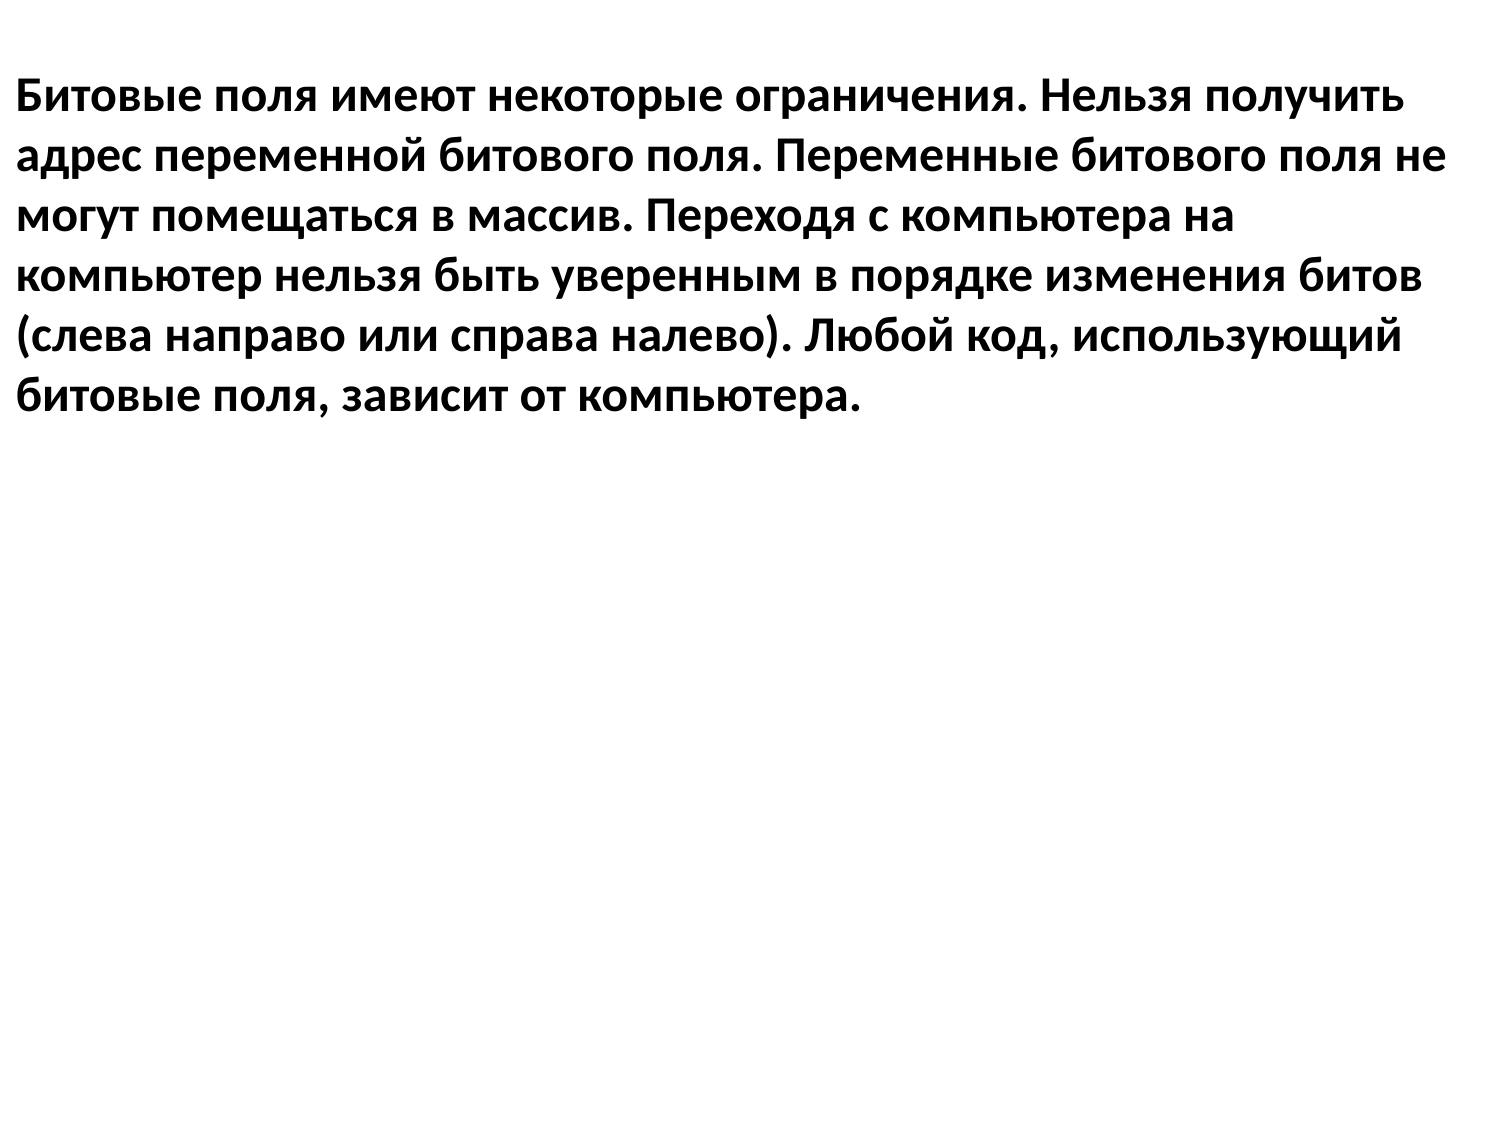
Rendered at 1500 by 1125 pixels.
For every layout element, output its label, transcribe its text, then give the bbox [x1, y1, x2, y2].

text_box Битовые поля имеют некоторые ограничения. Нельзя получить адрес переменной битового поля. Переменные битового поля не могут помещаться в массив. Переходя с компьютера на компьютер нельзя быть уверенным в порядке изменения битов (слева направо или справа налево). Любой код, использующий битовые поля, зависит от компьютера. [0, 53, 1500, 429]
